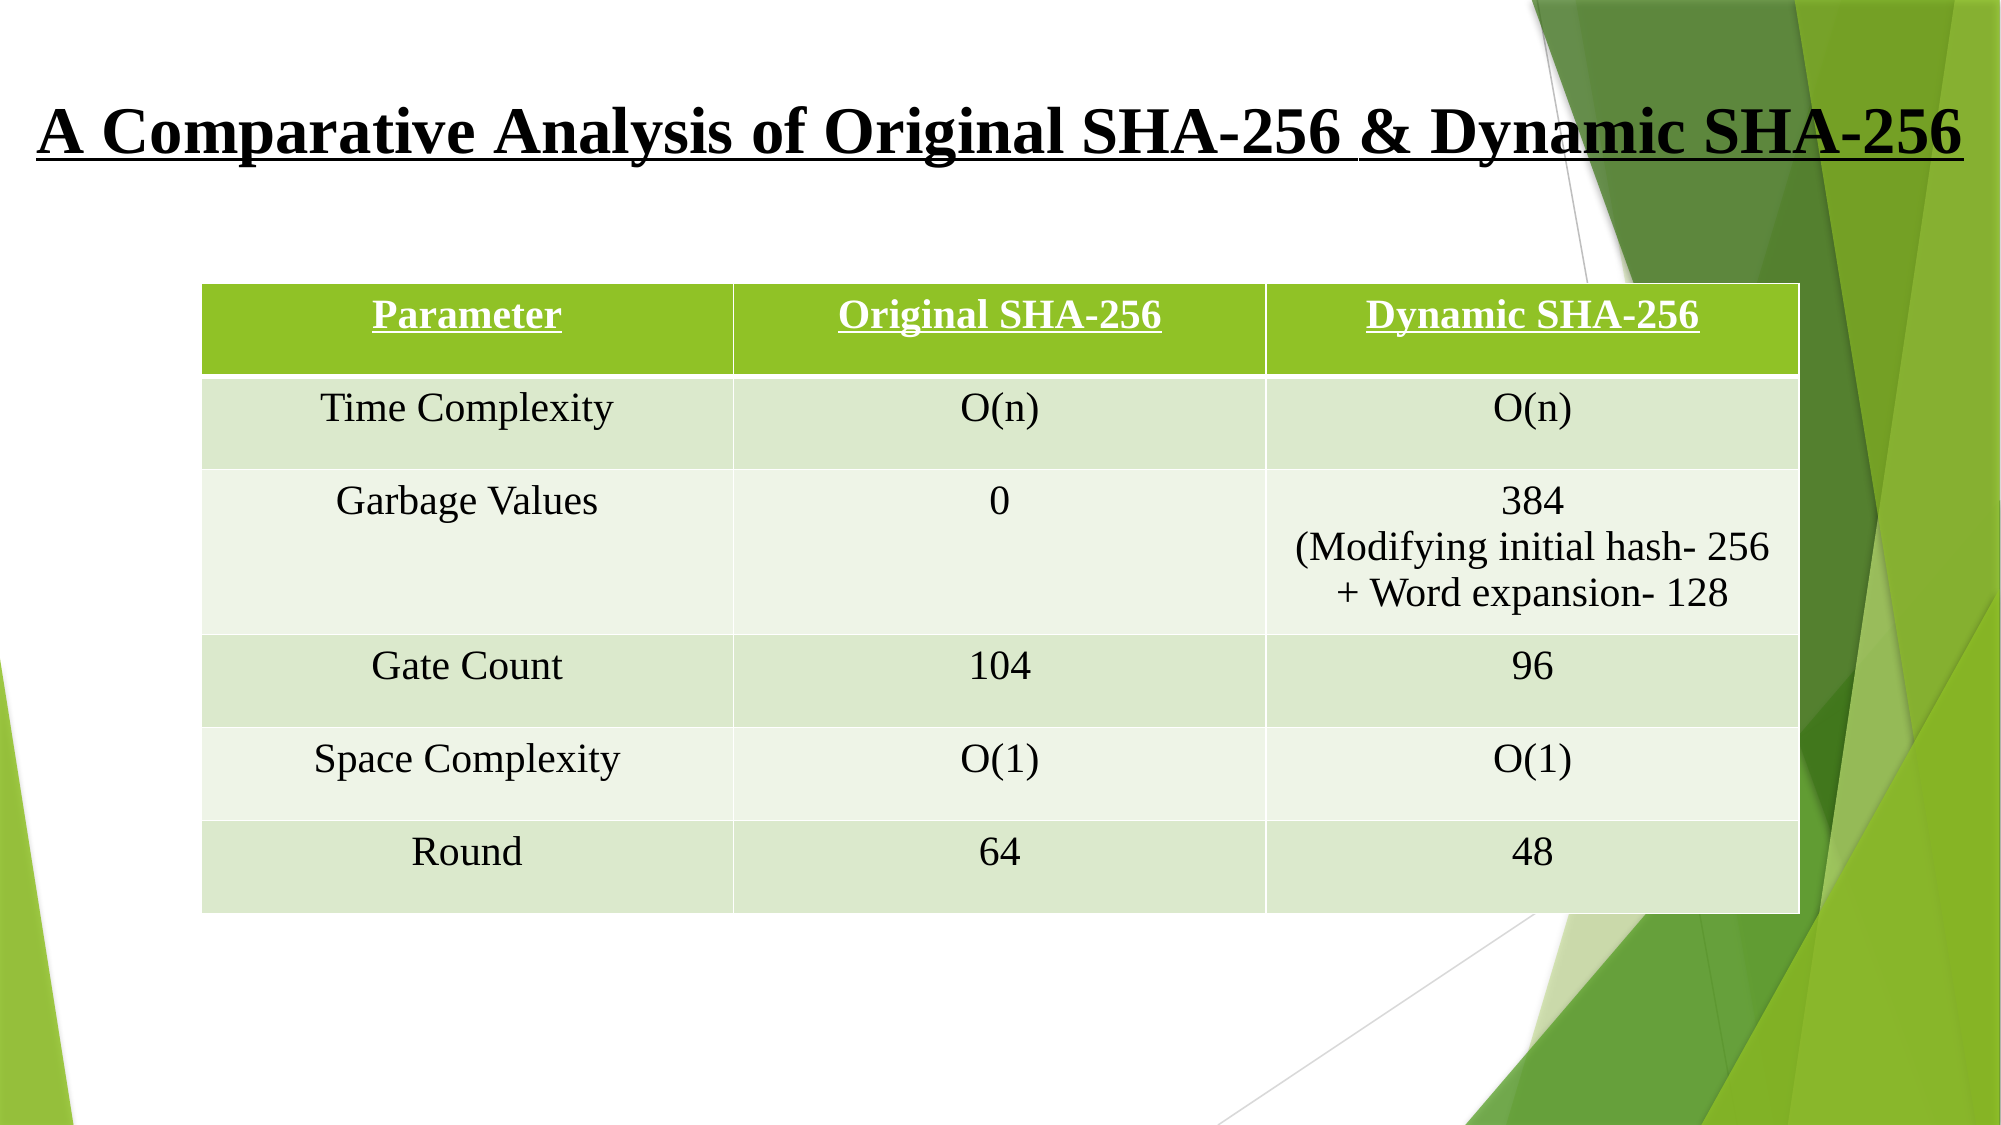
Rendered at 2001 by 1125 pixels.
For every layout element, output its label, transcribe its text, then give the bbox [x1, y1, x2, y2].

table_cell 48 [1267, 821, 1798, 913]
table_header Dynamic SHA-256 [1267, 284, 1798, 374]
table_cell O(n) [734, 379, 1265, 469]
table_cell Space Complexity [202, 728, 733, 820]
table_cell 0 [734, 470, 1265, 634]
table_cell 96 [1267, 635, 1798, 727]
table_cell O(n) [1267, 379, 1798, 469]
table_cell O(1) [734, 728, 1265, 820]
table_cell O(1) [1267, 728, 1798, 820]
table_header Original SHA-256 [734, 284, 1265, 374]
table_cell 384 (Modifying initial hash- 256 + Word expansion- 128 [1267, 470, 1798, 634]
table_cell Garbage Values [202, 470, 733, 634]
table_cell Round [202, 821, 733, 913]
text_box A Comparative Analysis of Original SHA-256 & Dynamic SHA-256 [18, 79, 1982, 175]
table_cell Gate Count [202, 635, 733, 727]
table_cell Time Complexity [202, 379, 733, 469]
table_cell 104 [734, 635, 1265, 727]
table_cell 64 [734, 821, 1265, 913]
table_header Parameter [202, 284, 733, 374]
